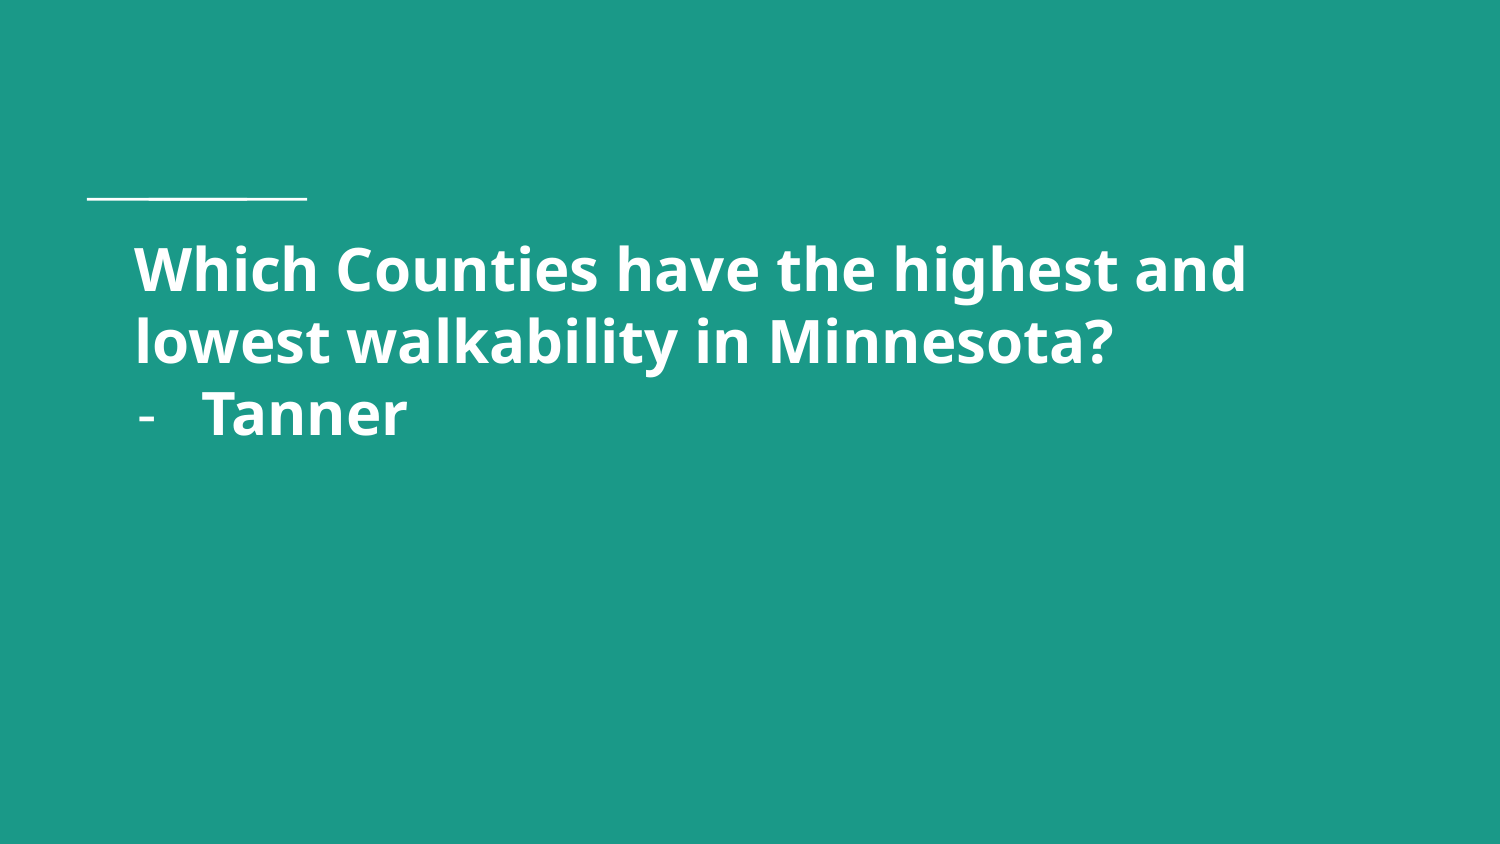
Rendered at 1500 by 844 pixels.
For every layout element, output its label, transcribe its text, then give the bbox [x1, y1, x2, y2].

title Which Counties have the highest and lowest walkability in Minnesota? Tanner [119, 216, 1381, 466]
